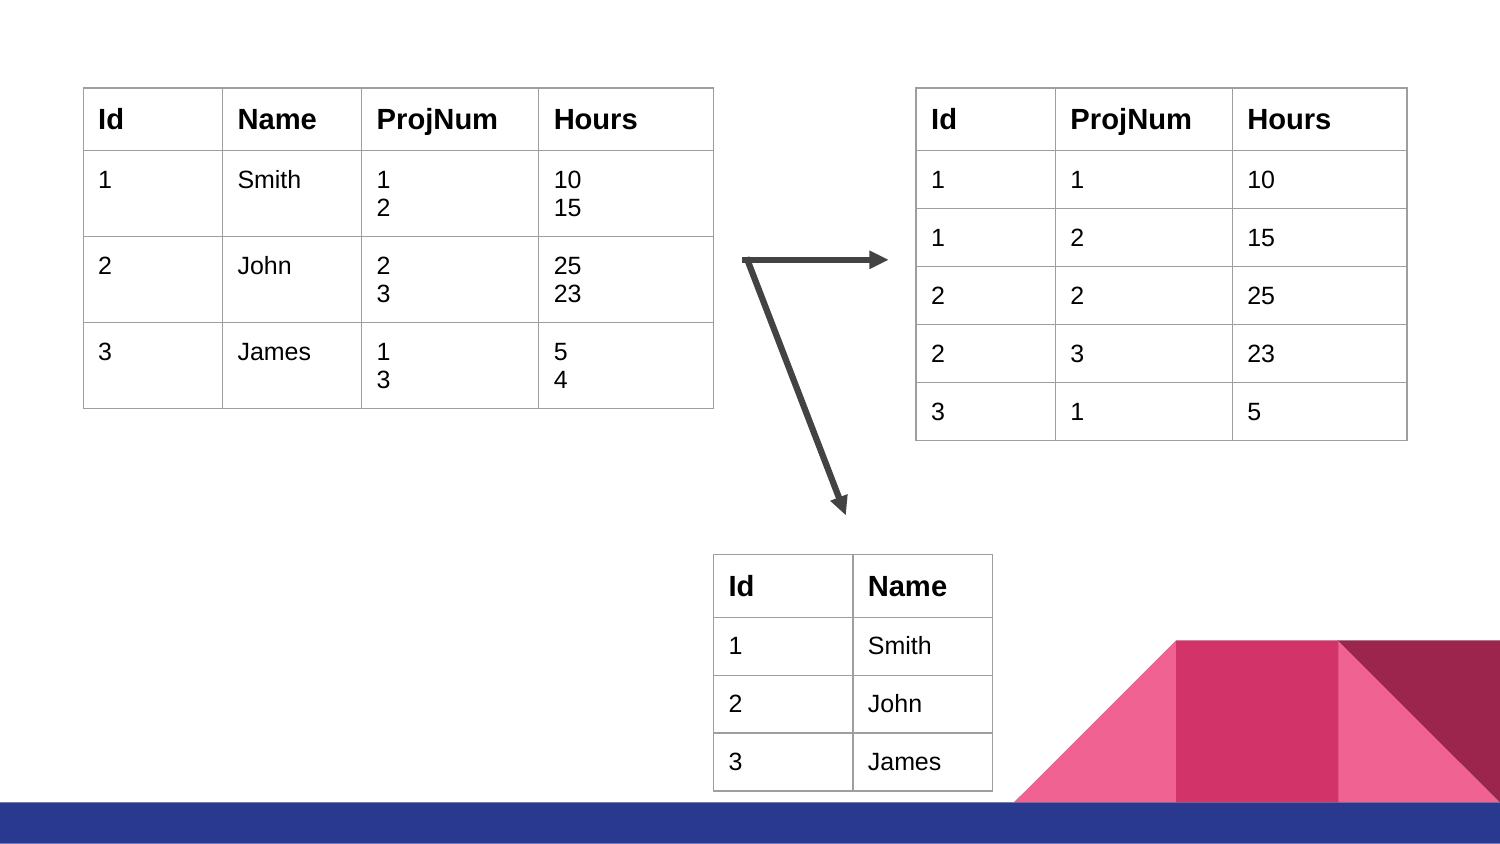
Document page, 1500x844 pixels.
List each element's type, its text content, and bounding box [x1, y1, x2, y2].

table_cell 25 23 [539, 237, 713, 322]
table_cell John [223, 237, 361, 322]
table_header ProjNum [362, 89, 538, 150]
table_cell 1 [1056, 383, 1232, 440]
table_cell 3 [84, 323, 222, 408]
table_cell 2 [917, 267, 1055, 324]
table_cell 3 [917, 383, 1055, 440]
table_cell 2 [1056, 209, 1232, 266]
table_cell 1 [917, 209, 1055, 266]
table_header Id [917, 89, 1055, 150]
table_cell 1 [917, 151, 1055, 208]
table_header Name [854, 555, 992, 617]
table_header Name [223, 89, 361, 150]
table_header ProjNum [1056, 89, 1232, 150]
table_cell 1 3 [362, 323, 538, 408]
table_cell Smith [223, 151, 361, 236]
table_cell 2 [84, 237, 222, 322]
table_cell 3 [1056, 325, 1232, 382]
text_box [746, 257, 846, 516]
table_cell 1 [84, 151, 222, 236]
table_cell 10 [1233, 151, 1406, 208]
table_header Id [714, 555, 852, 617]
table_cell 15 [1233, 209, 1406, 266]
table_cell 2 [917, 325, 1055, 382]
table_cell James [854, 734, 992, 790]
table_cell James [223, 323, 361, 408]
table_header Hours [1233, 89, 1406, 150]
table_header Hours [539, 89, 713, 150]
table_cell John [854, 676, 992, 732]
table_cell 2 3 [362, 237, 538, 322]
table_cell 1 [714, 618, 852, 675]
table_cell 1 2 [362, 151, 538, 236]
table_cell 23 [1233, 325, 1406, 382]
table_cell 5 4 [539, 323, 713, 408]
table_cell 10 15 [539, 151, 713, 236]
table_cell Smith [854, 618, 992, 675]
table_header Id [84, 89, 222, 150]
table_cell 2 [714, 676, 852, 732]
table_cell 1 [1056, 151, 1232, 208]
table_cell 3 [714, 734, 852, 790]
table_cell 25 [1233, 267, 1406, 324]
table_cell 5 [1233, 383, 1406, 440]
table_cell 2 [1056, 267, 1232, 324]
